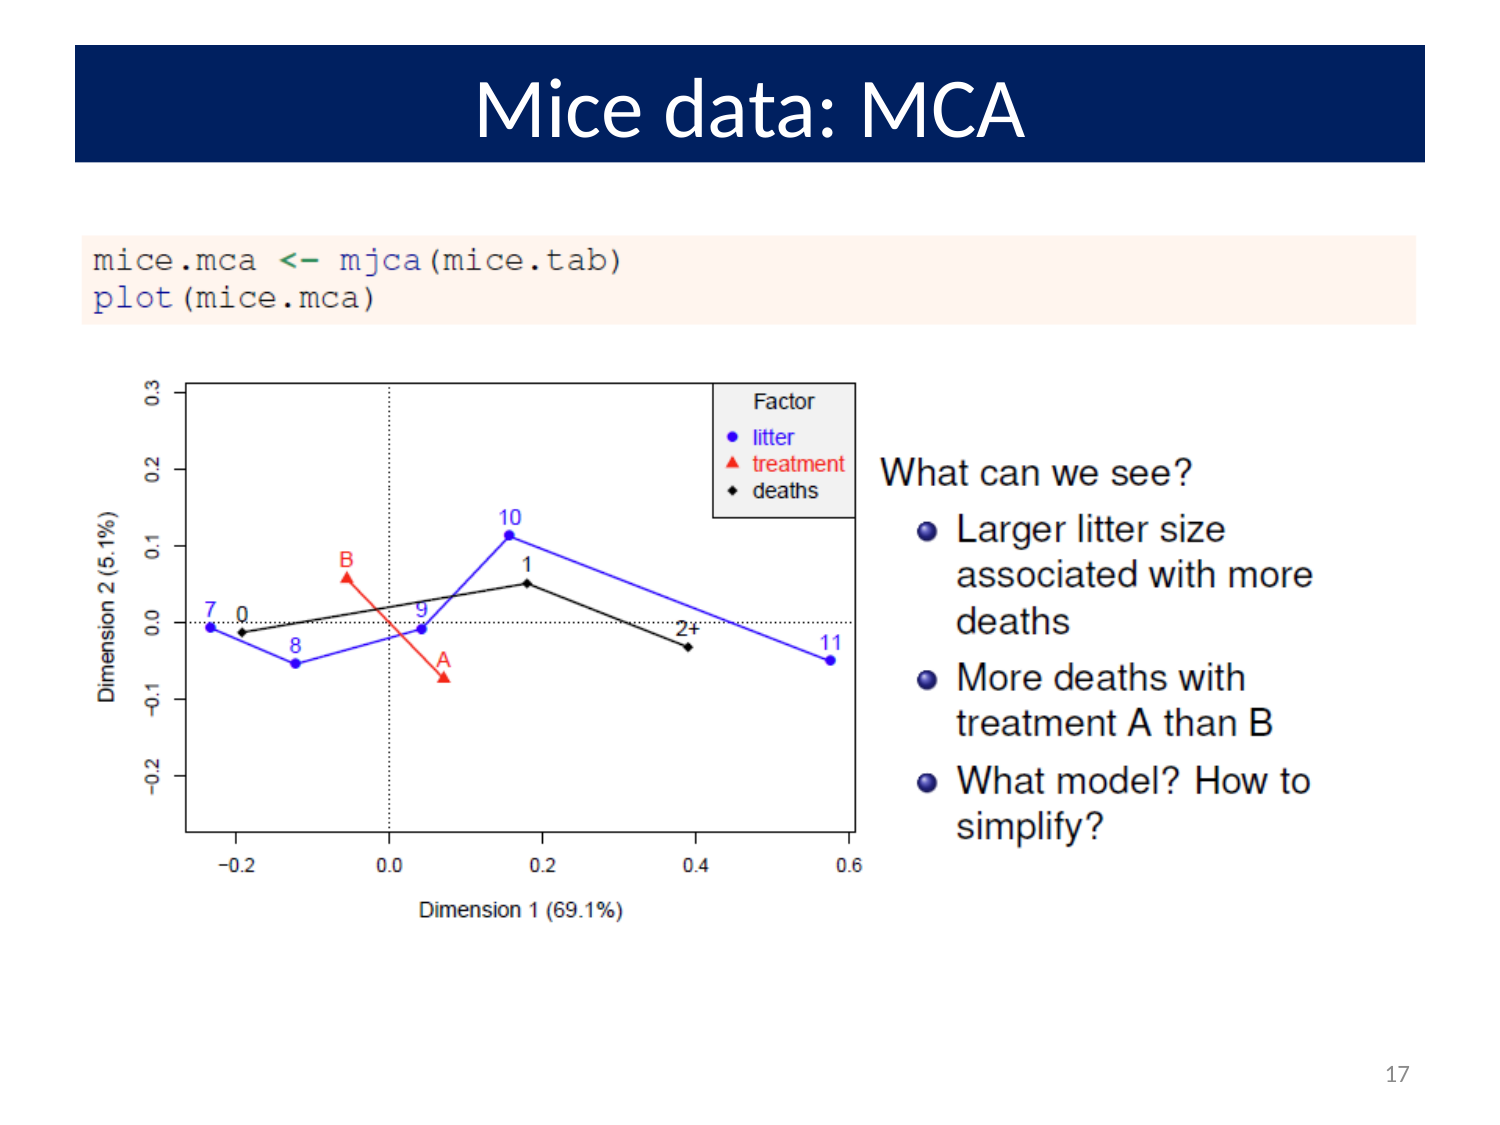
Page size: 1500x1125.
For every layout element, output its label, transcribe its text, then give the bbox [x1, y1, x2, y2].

title Mice data: MCA [75, 45, 1425, 163]
slide_number 17 [1074, 1042, 1425, 1103]
picture [79, 216, 1421, 938]
